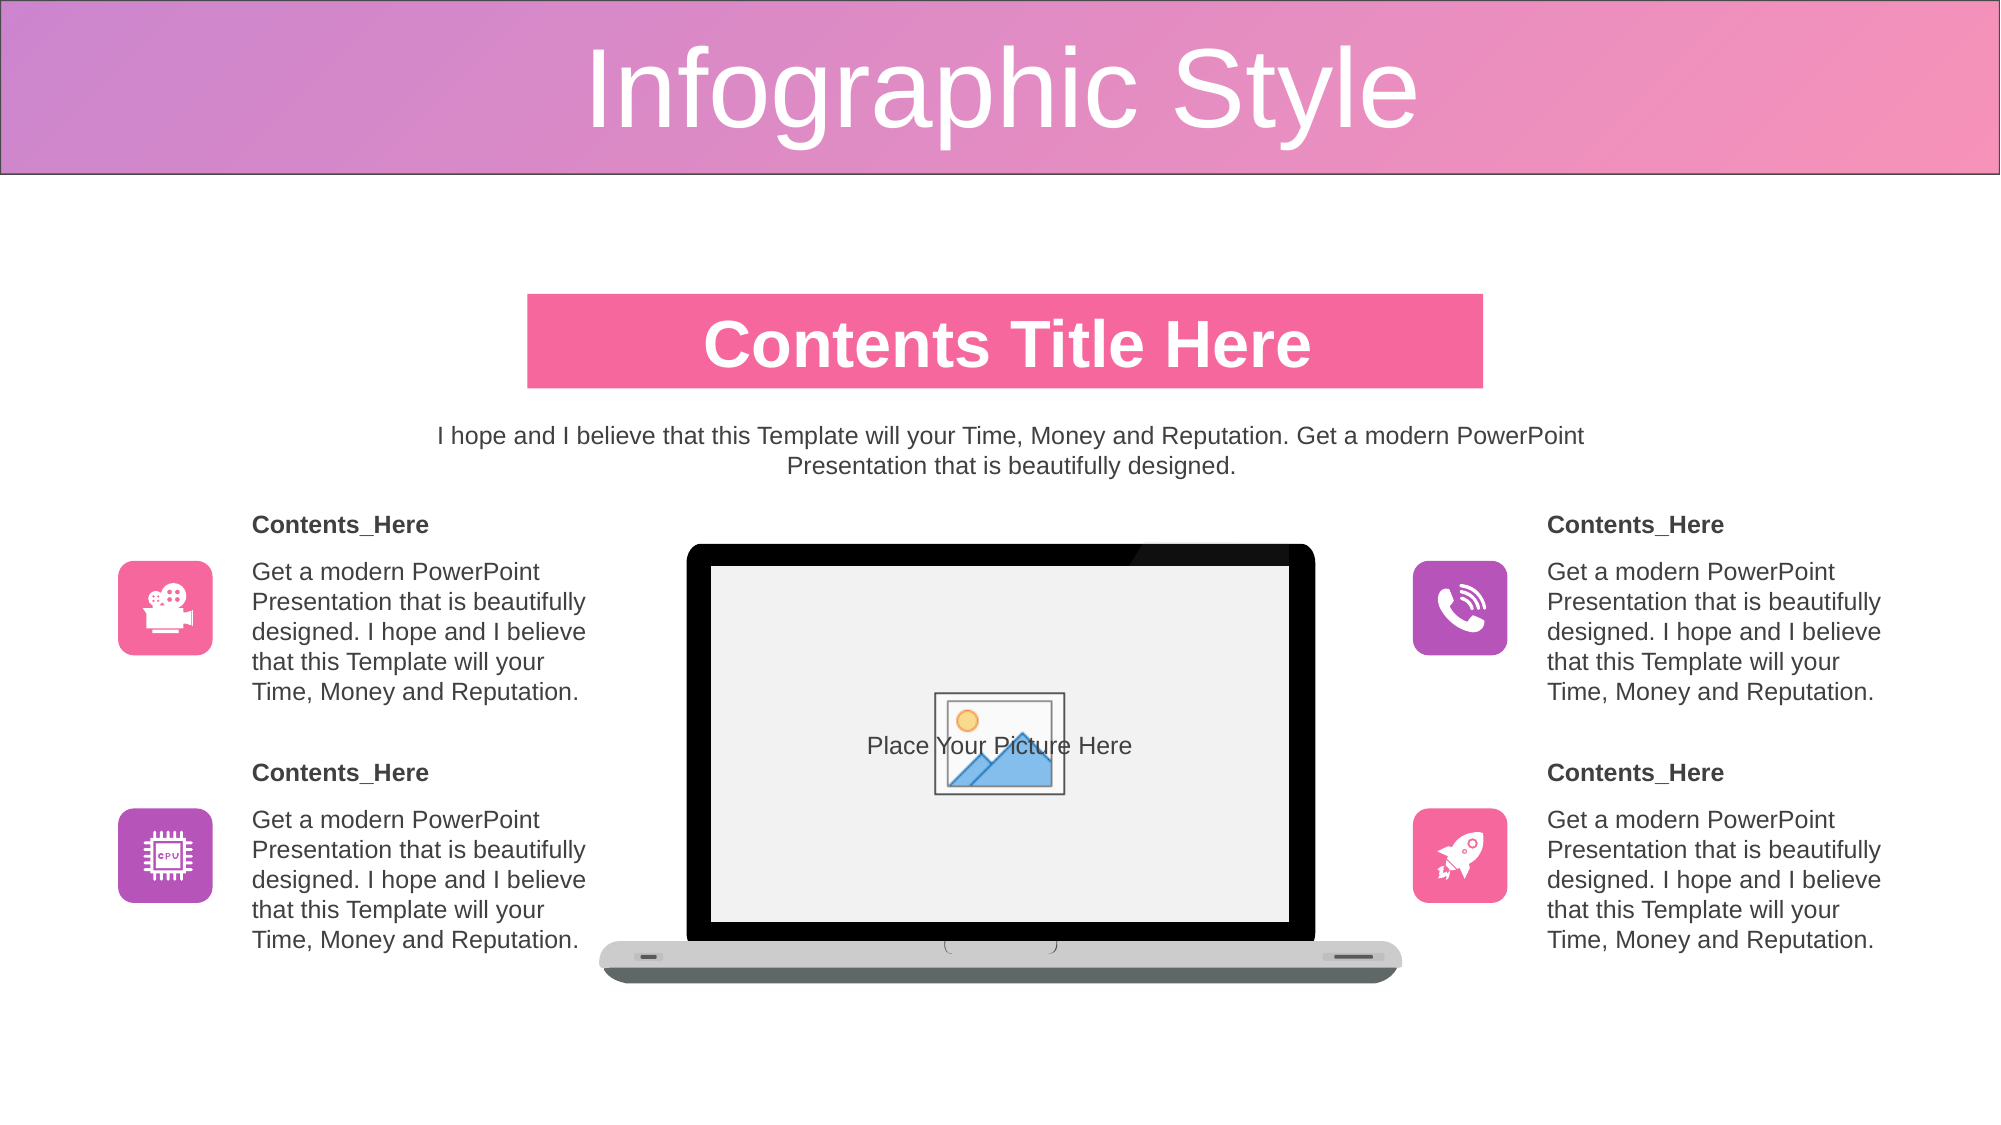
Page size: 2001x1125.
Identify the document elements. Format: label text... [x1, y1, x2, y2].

text_box I hope and I believe that this Template will your Time, Money and Reputation. Get a modern PowerPoint Presentation that is beautifully designed. [354, 401, 1678, 497]
text_box [141, 829, 195, 883]
text_box [1436, 587, 1486, 634]
text_box [526, 293, 1484, 389]
text_box [1458, 582, 1488, 612]
text_box Contents Title Here [649, 293, 1367, 388]
text_box [1411, 559, 1509, 657]
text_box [237, 748, 616, 963]
text_box [1411, 807, 1509, 904]
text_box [237, 501, 616, 716]
text_box [140, 581, 195, 634]
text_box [1532, 748, 1911, 963]
text_box [117, 559, 214, 657]
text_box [1532, 501, 1911, 716]
list Infographic Style [53, 31, 1952, 151]
text_box [1434, 831, 1485, 883]
text_box [117, 807, 214, 904]
picture [710, 565, 1290, 923]
